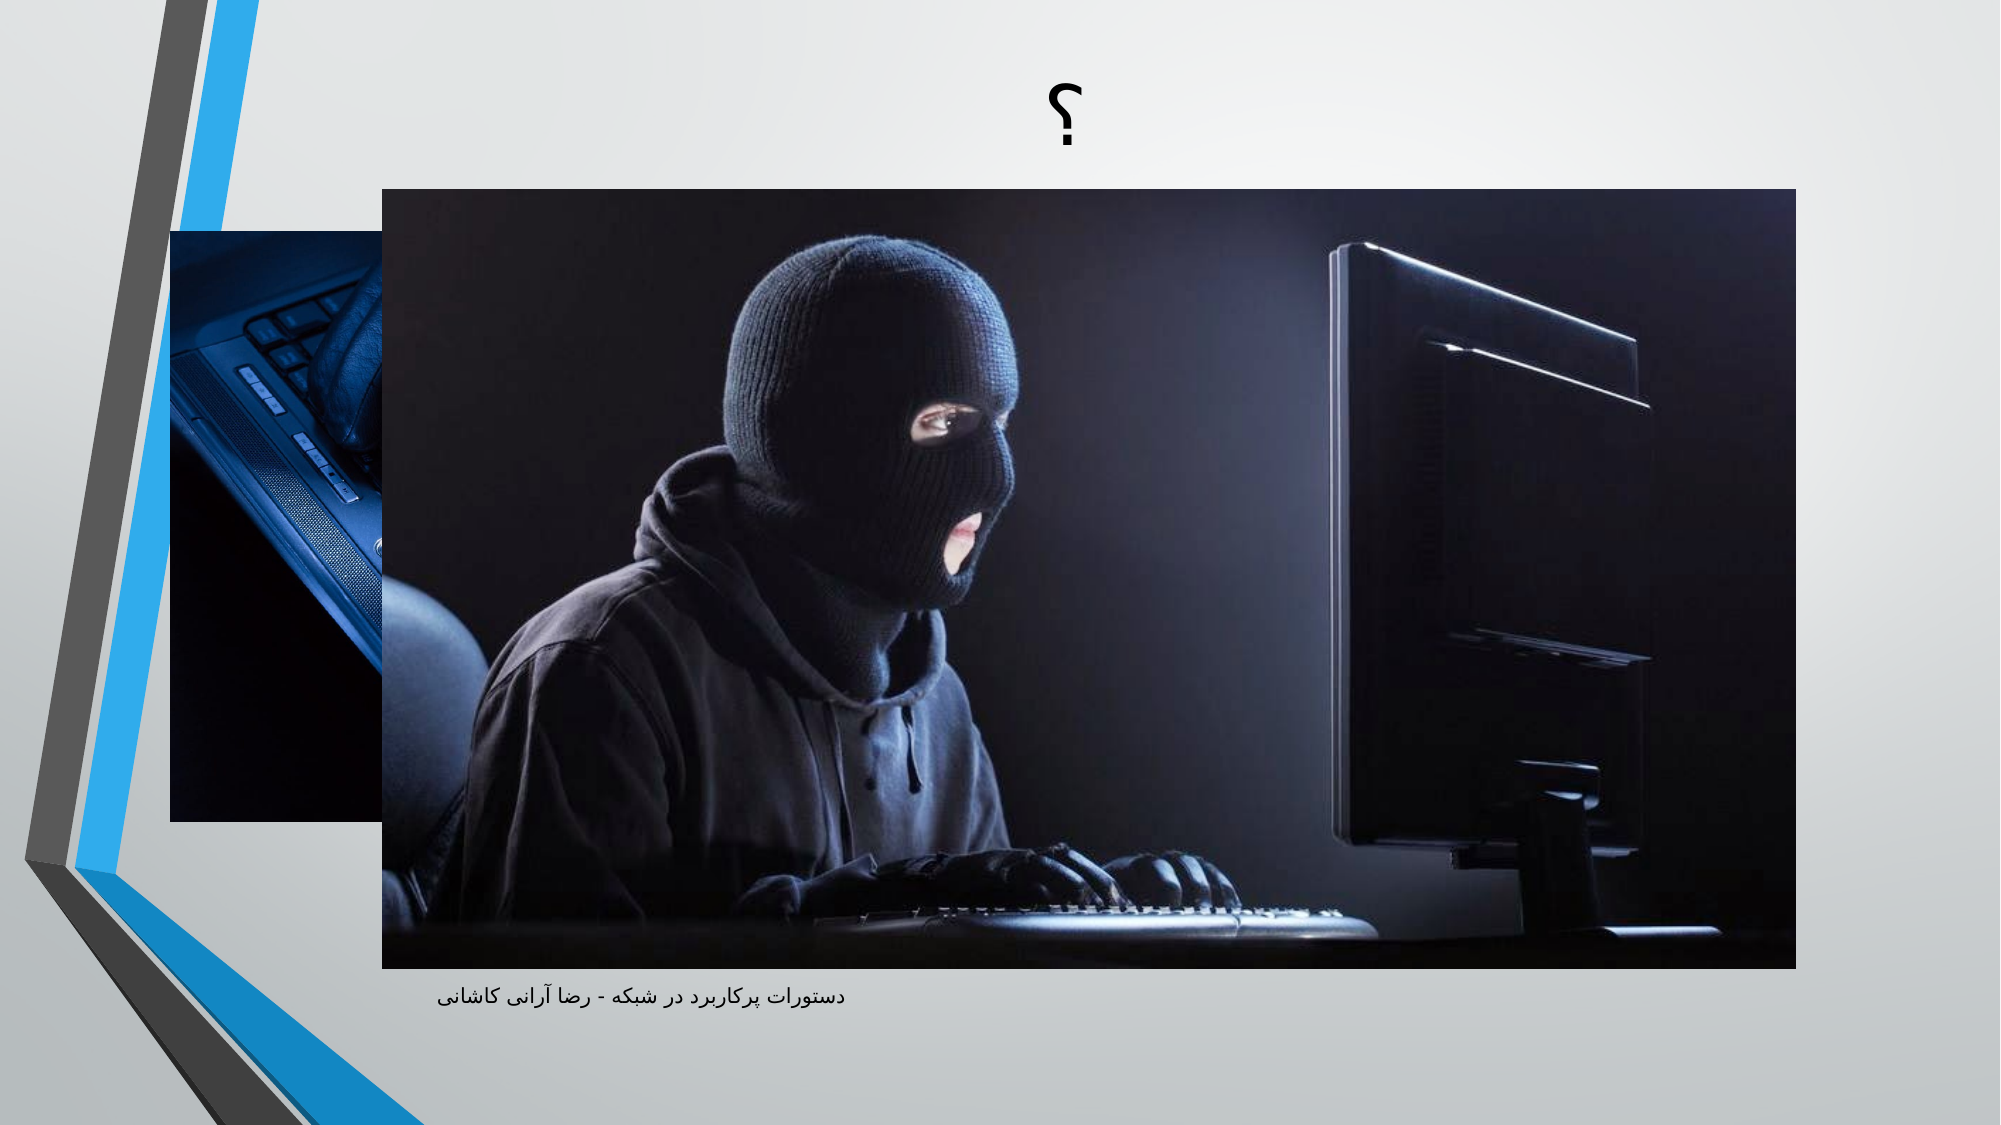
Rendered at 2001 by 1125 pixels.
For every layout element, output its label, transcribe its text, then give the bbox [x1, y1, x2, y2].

footer دستورات پرکاربرد در شبکه - رضا آرانی کاشانی [421, 969, 1584, 1025]
title ؟ [243, 0, 1887, 257]
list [170, 230, 381, 822]
picture [381, 189, 1796, 969]
